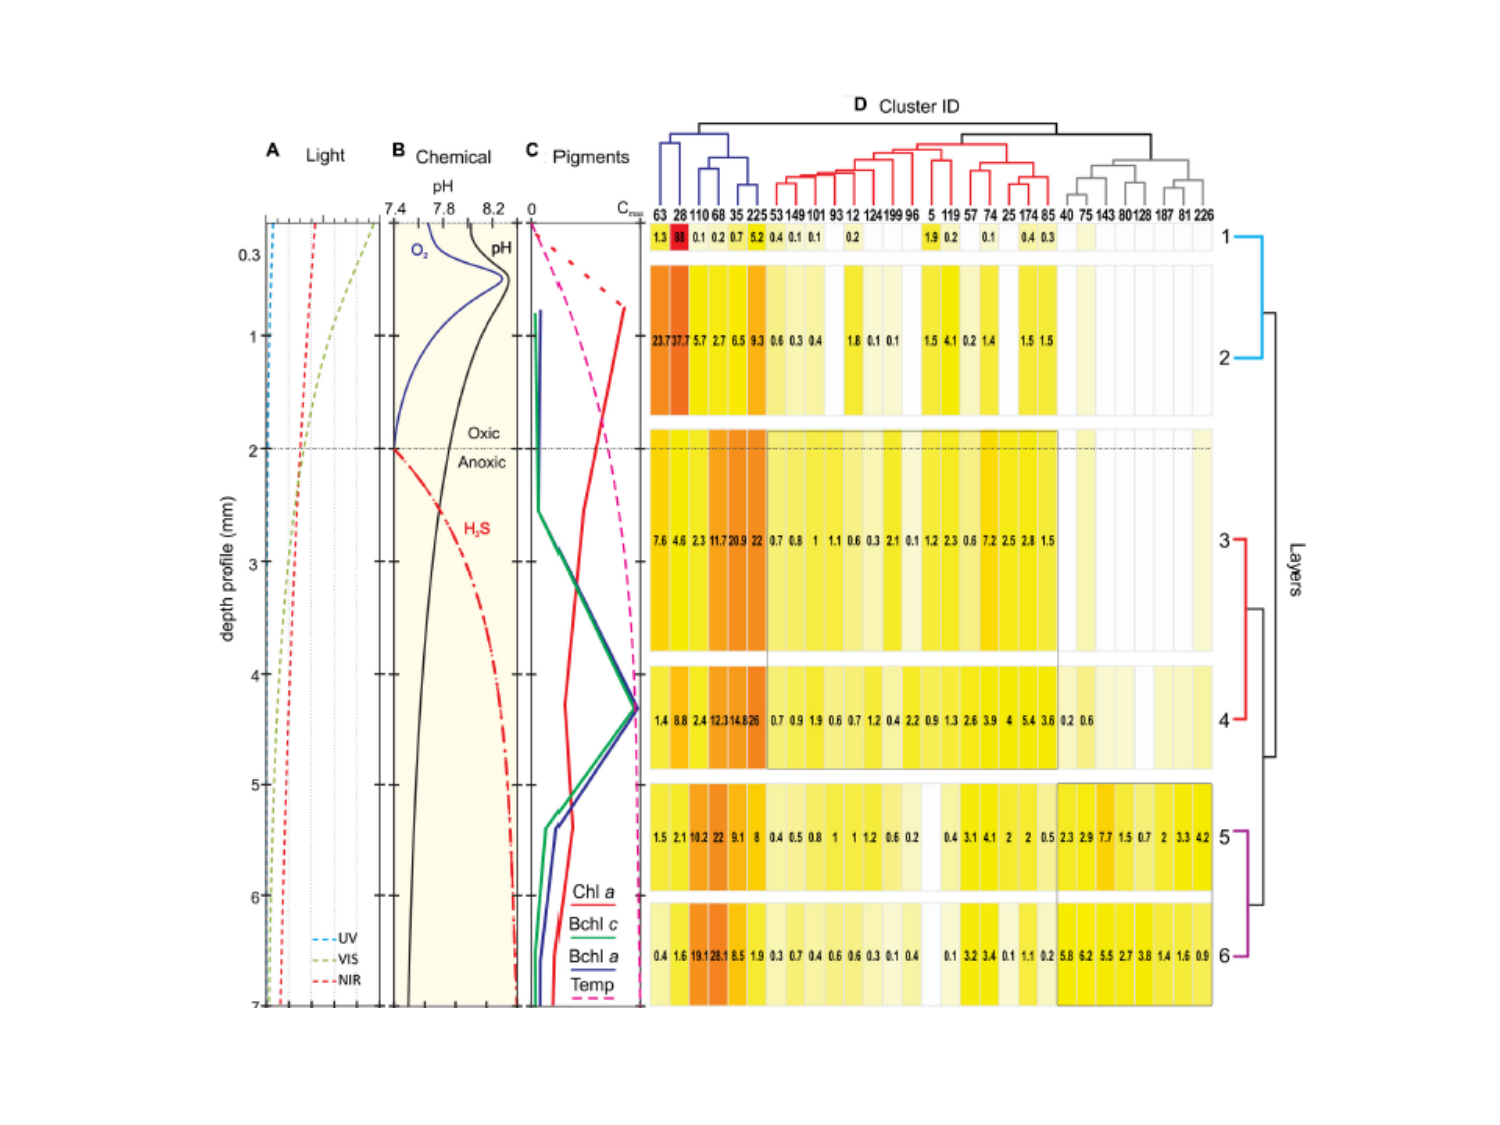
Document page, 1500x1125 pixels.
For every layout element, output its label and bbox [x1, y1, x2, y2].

picture [163, 93, 1348, 1008]
